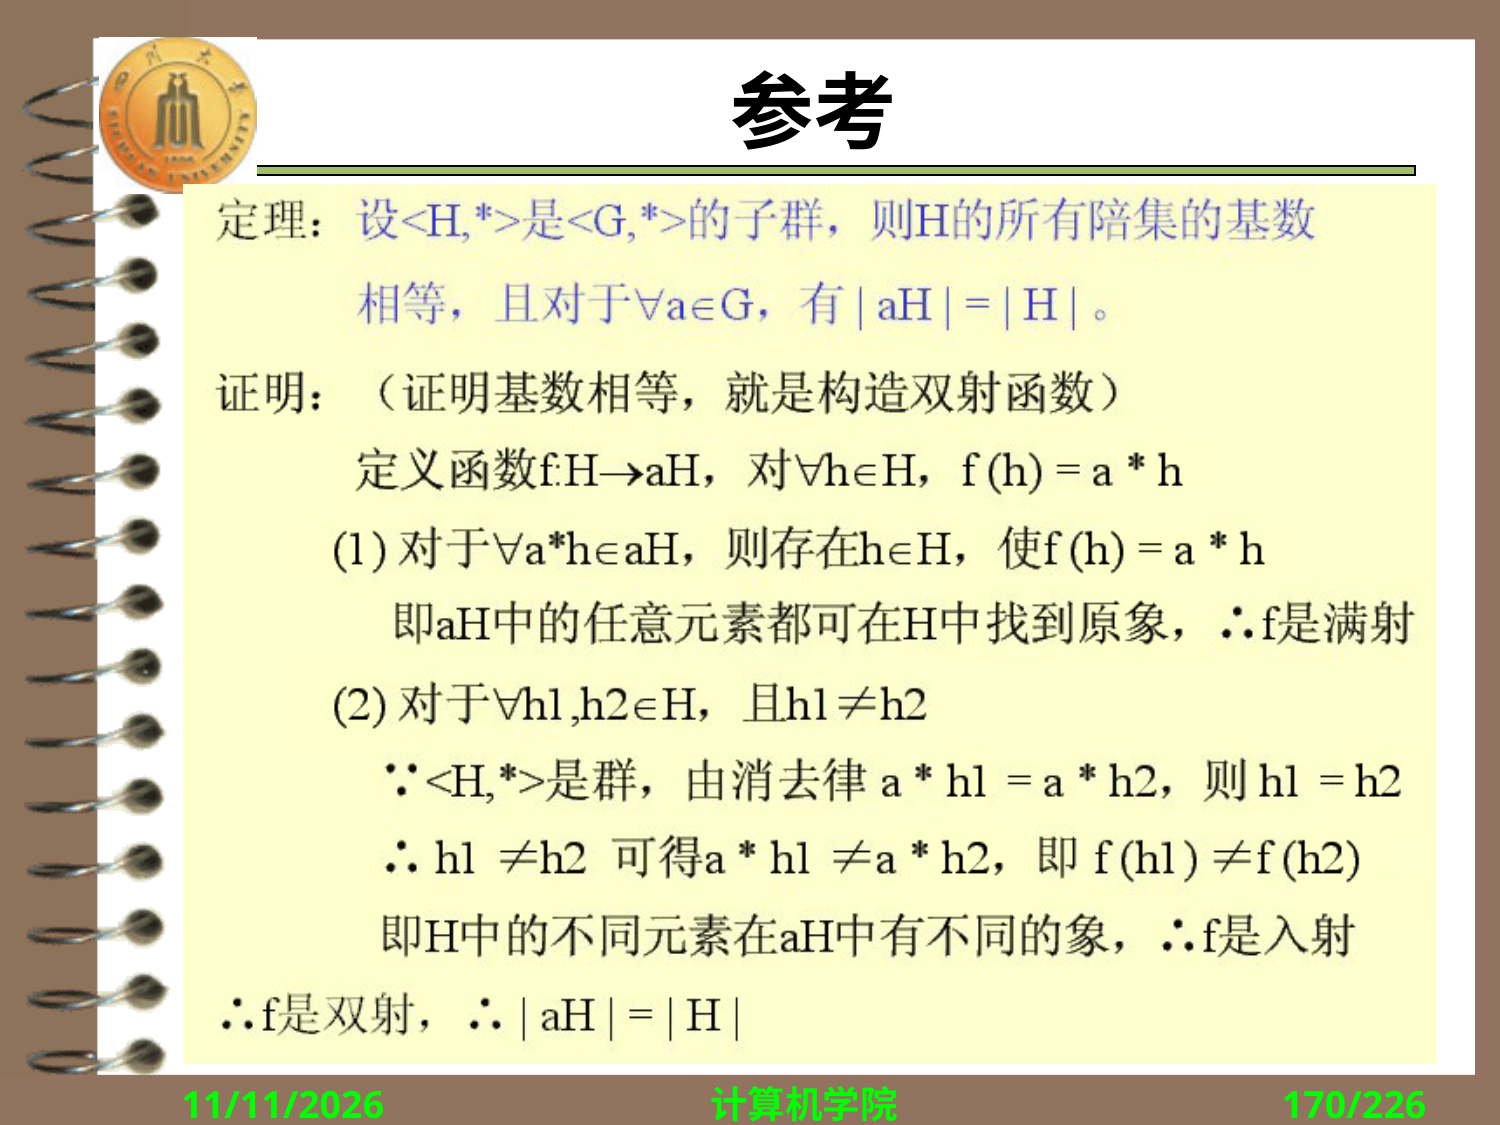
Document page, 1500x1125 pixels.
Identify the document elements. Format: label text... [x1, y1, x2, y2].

title 参考 [212, 50, 1415, 168]
footer 计算机学院 [479, 1073, 1128, 1100]
slide_number 170/226 [1128, 1073, 1442, 1100]
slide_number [166, 1073, 479, 1100]
picture [0, 0, 1436, 1075]
